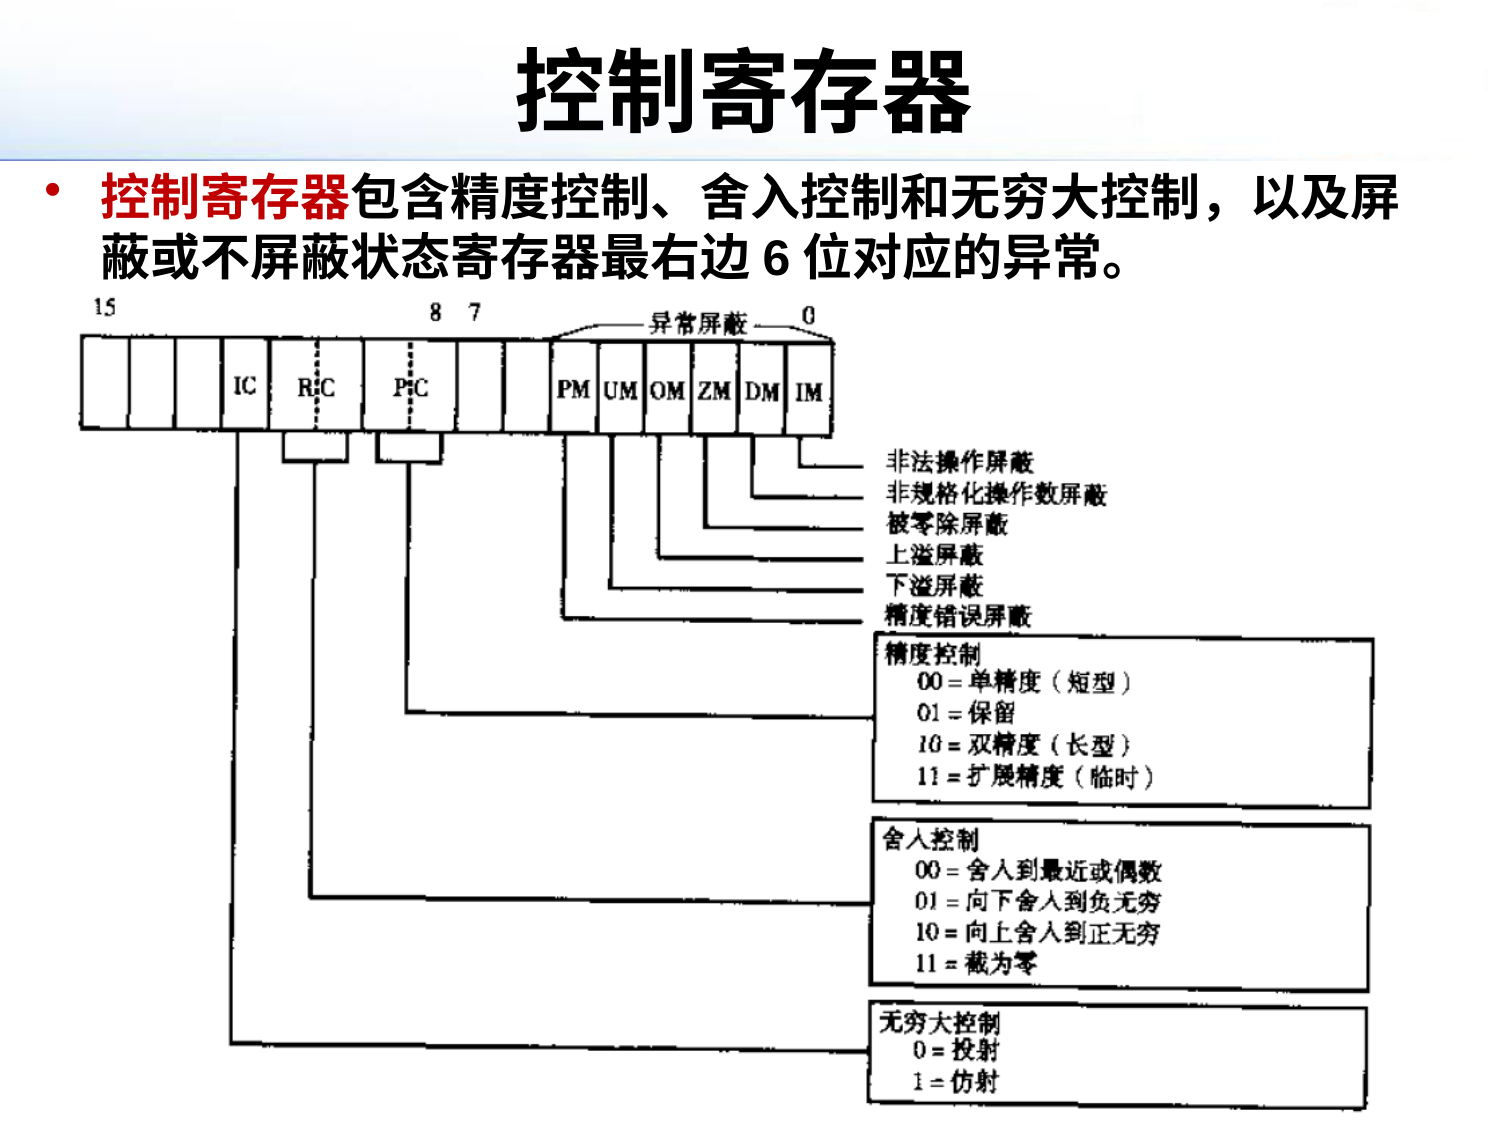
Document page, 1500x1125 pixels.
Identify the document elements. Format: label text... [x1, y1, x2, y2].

title 控制寄存器 [29, 31, 1459, 147]
picture [0, 0, 1500, 161]
list 控制寄存器包含精度控制、舍入控制和无穷大控制，以及屏蔽或不屏蔽状态寄存器最右边6位对应的异常。 [29, 157, 1459, 291]
picture [76, 293, 1377, 1118]
